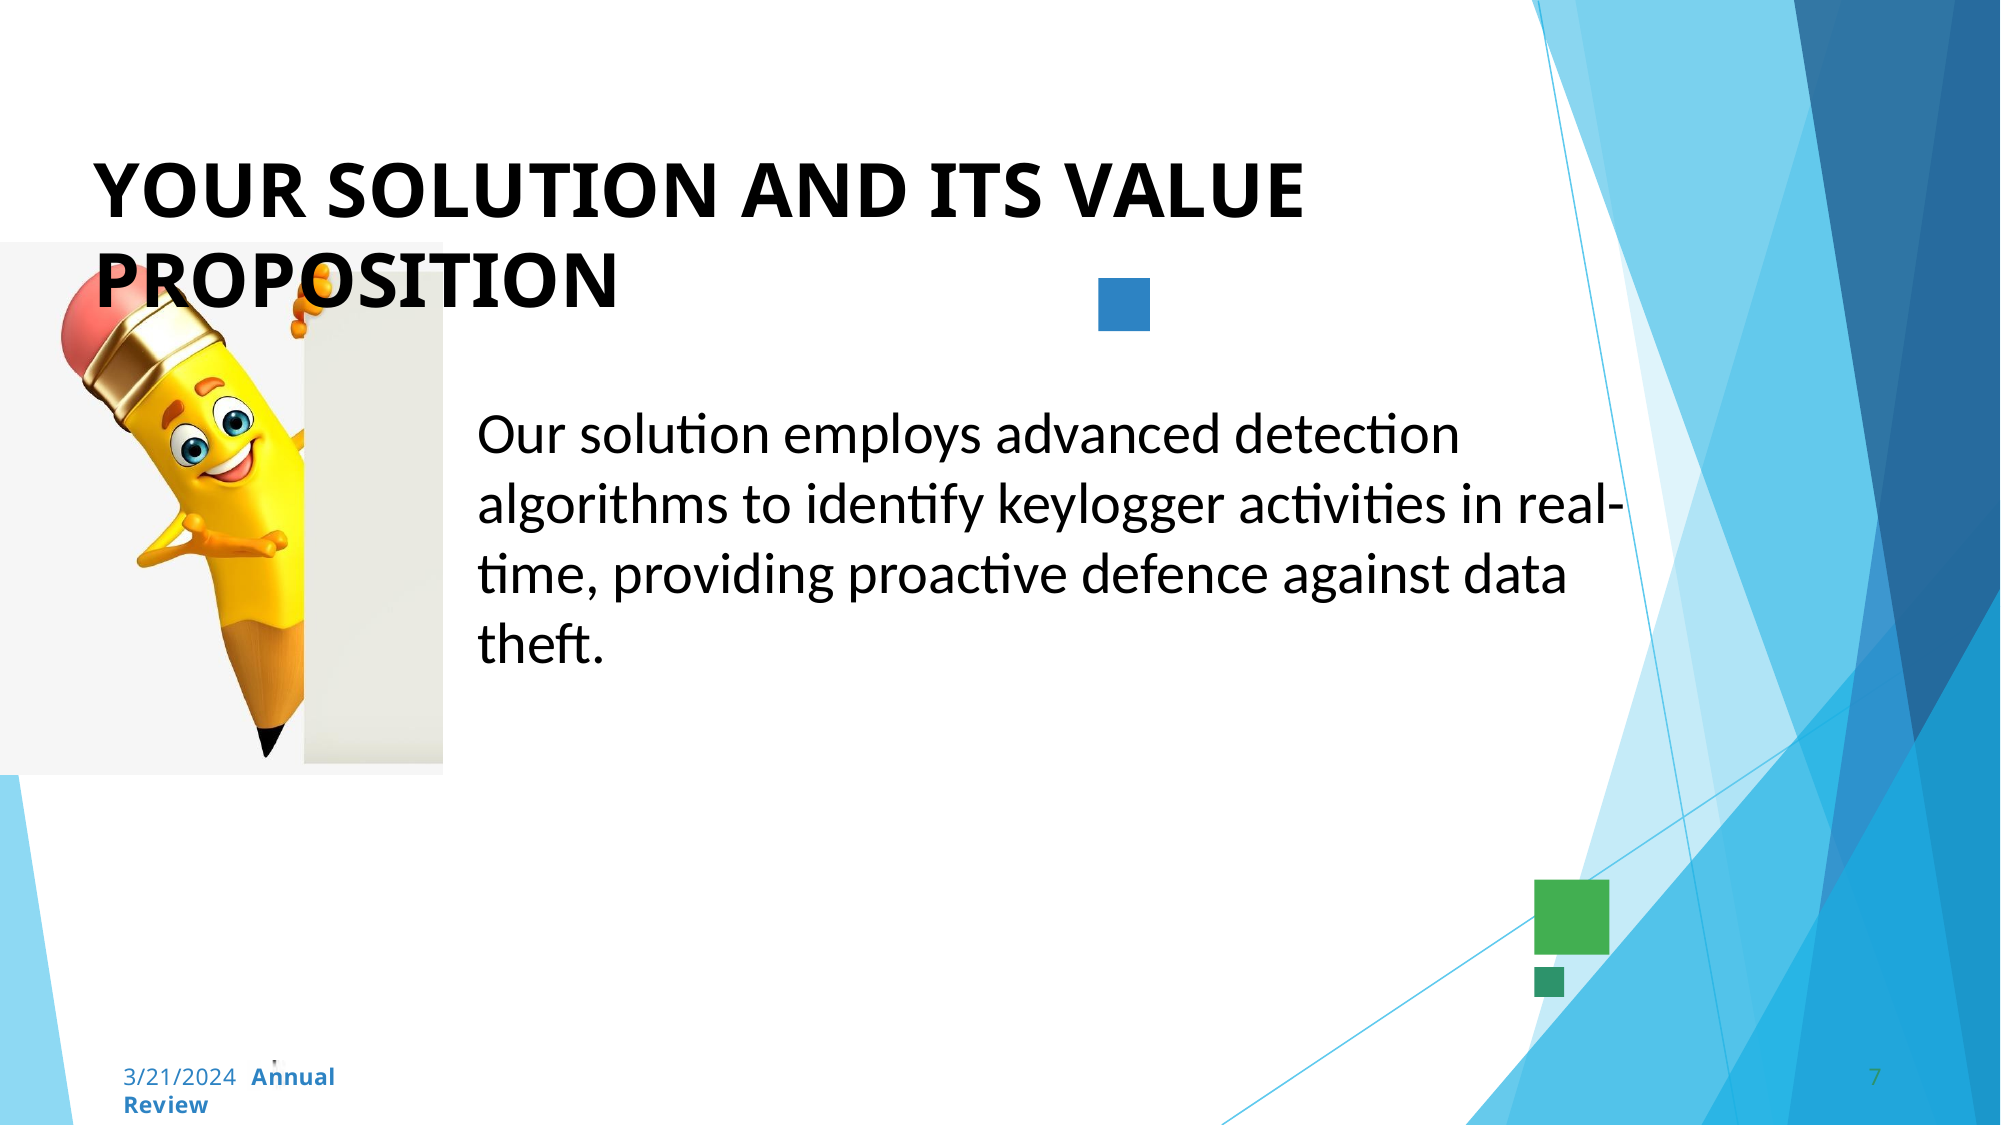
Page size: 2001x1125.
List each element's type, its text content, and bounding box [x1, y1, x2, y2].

slide_number 7 [1862, 1061, 1888, 1125]
picture [0, 241, 443, 776]
title YOUR SOLUTION AND ITS VALUE PROPOSITION [91, 140, 1694, 331]
picture [110, 1060, 463, 1094]
text_box Our solution employs advanced detection algorithms to identify keylogger activities in real-time, providing proactive defence against data theft. [462, 387, 1694, 683]
text_box [1534, 879, 1610, 955]
text_box 3/21/2024 Annual Review [121, 1103, 417, 1118]
text_box [1534, 967, 1565, 997]
